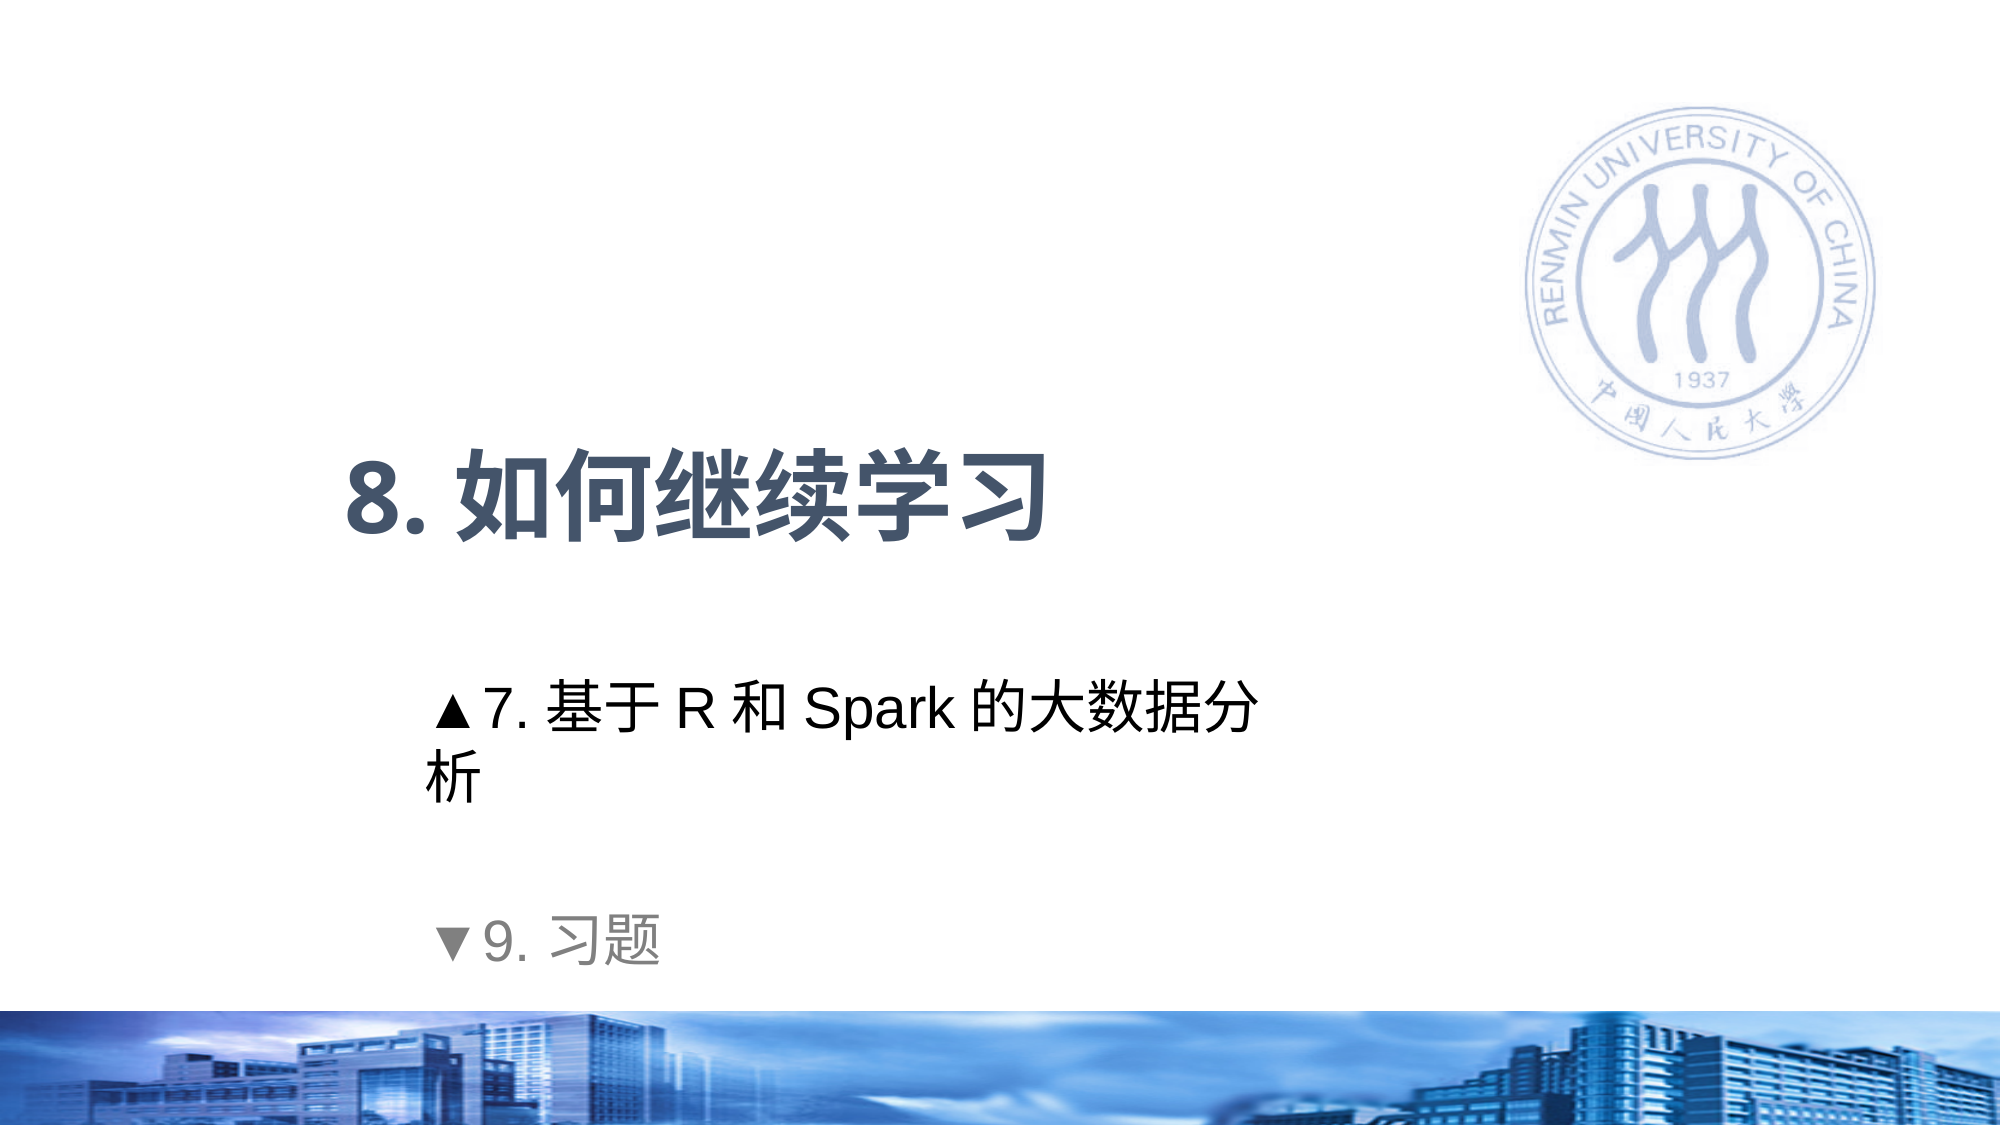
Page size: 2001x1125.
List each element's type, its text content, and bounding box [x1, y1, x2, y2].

title 8.如何继续学习 [149, 399, 1249, 588]
picture [0, 1011, 2000, 1125]
subtitle ▲7.基于R和Spark的大数据分析 ▼9.习题 [409, 662, 1331, 951]
